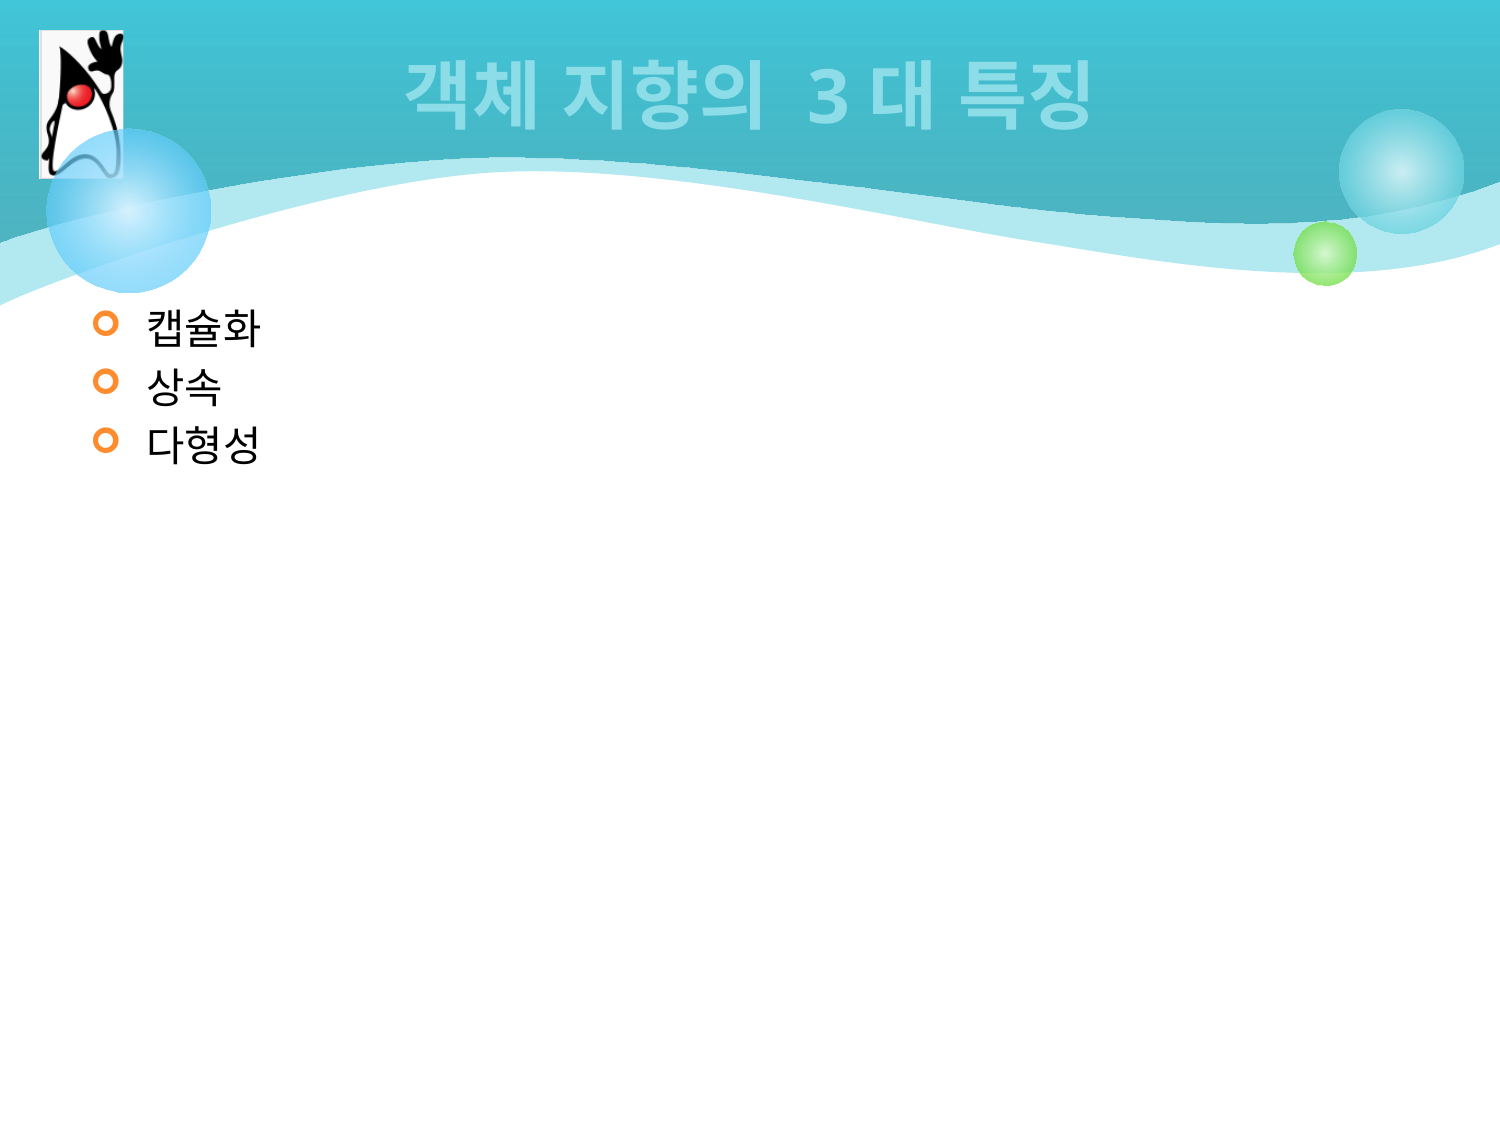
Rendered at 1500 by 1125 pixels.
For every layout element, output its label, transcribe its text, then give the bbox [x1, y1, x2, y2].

title 객체 지향의 3대 특징 [75, 0, 1425, 188]
list 캡슐화 상속 다형성 [75, 295, 1425, 1038]
picture [39, 30, 75, 179]
